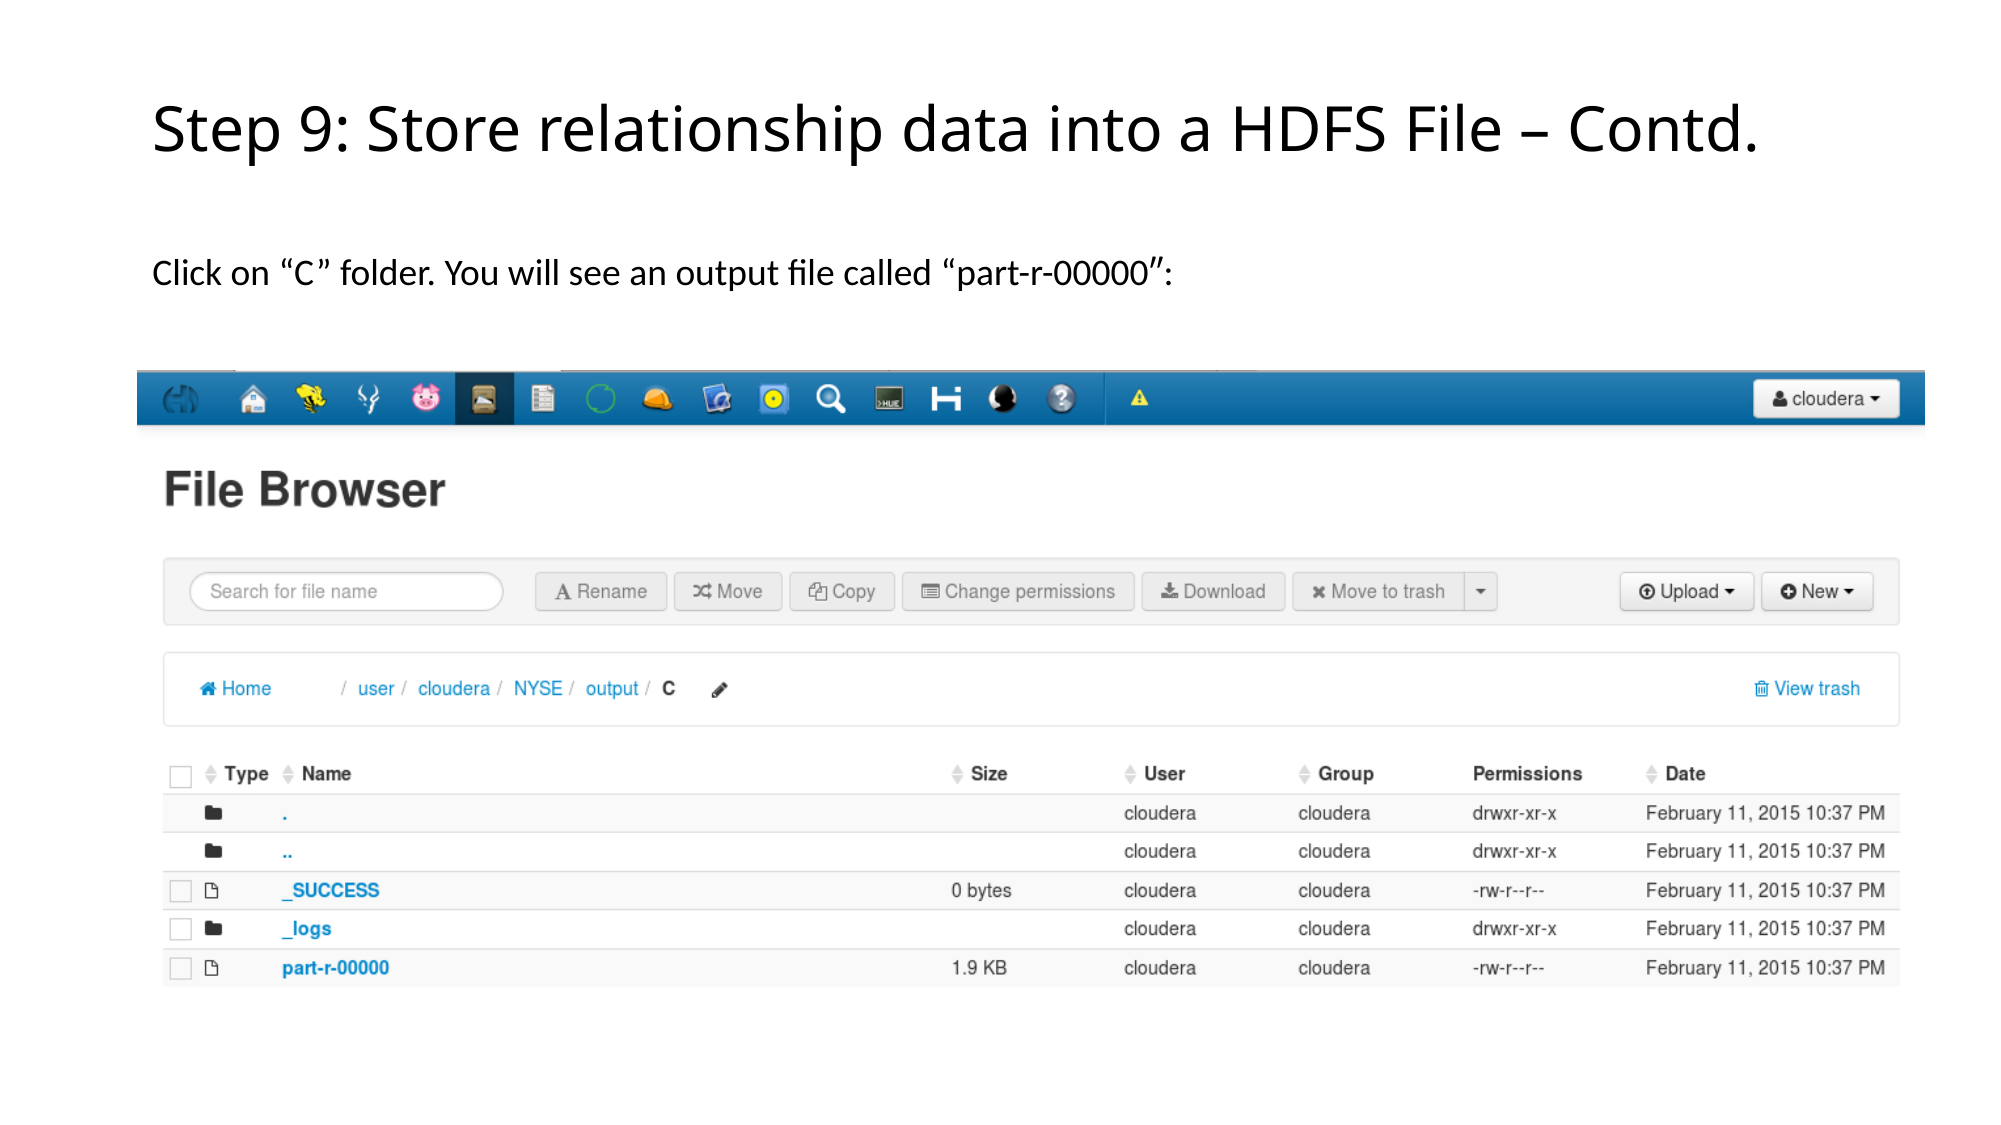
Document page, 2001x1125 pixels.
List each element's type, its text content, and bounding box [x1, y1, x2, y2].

picture [137, 370, 1925, 1014]
list Click on “C” folder. You will see an output file called “part-r-00000″: [137, 245, 1863, 370]
title Step 9: Store relationship data into a HDFS File – Contd. [137, 59, 1863, 245]
